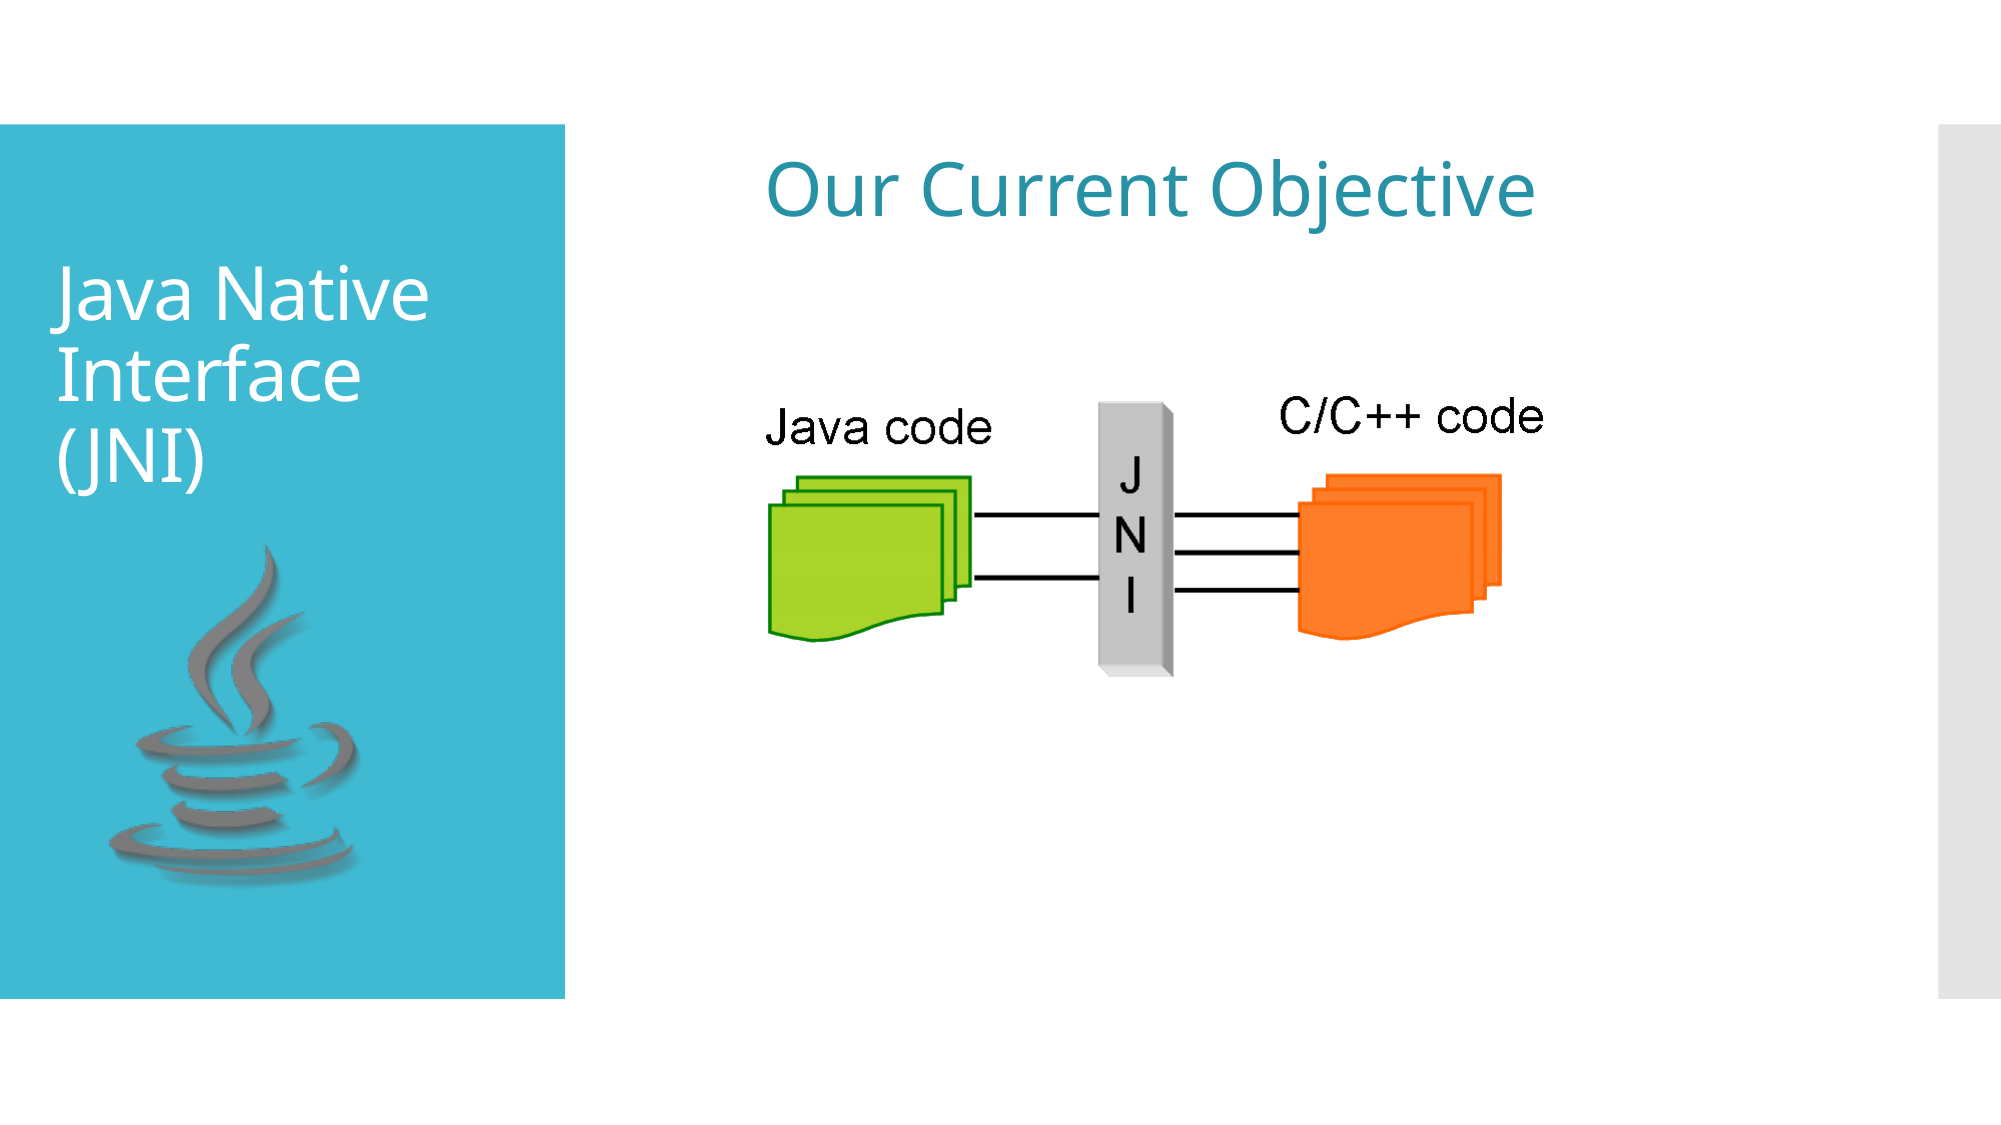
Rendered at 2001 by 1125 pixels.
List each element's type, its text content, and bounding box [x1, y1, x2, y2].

picture [80, 519, 381, 912]
picture [749, 377, 1560, 677]
title Java Native Interface (JNI) [41, 0, 525, 755]
text_box Our Current Objective [749, 134, 2000, 239]
